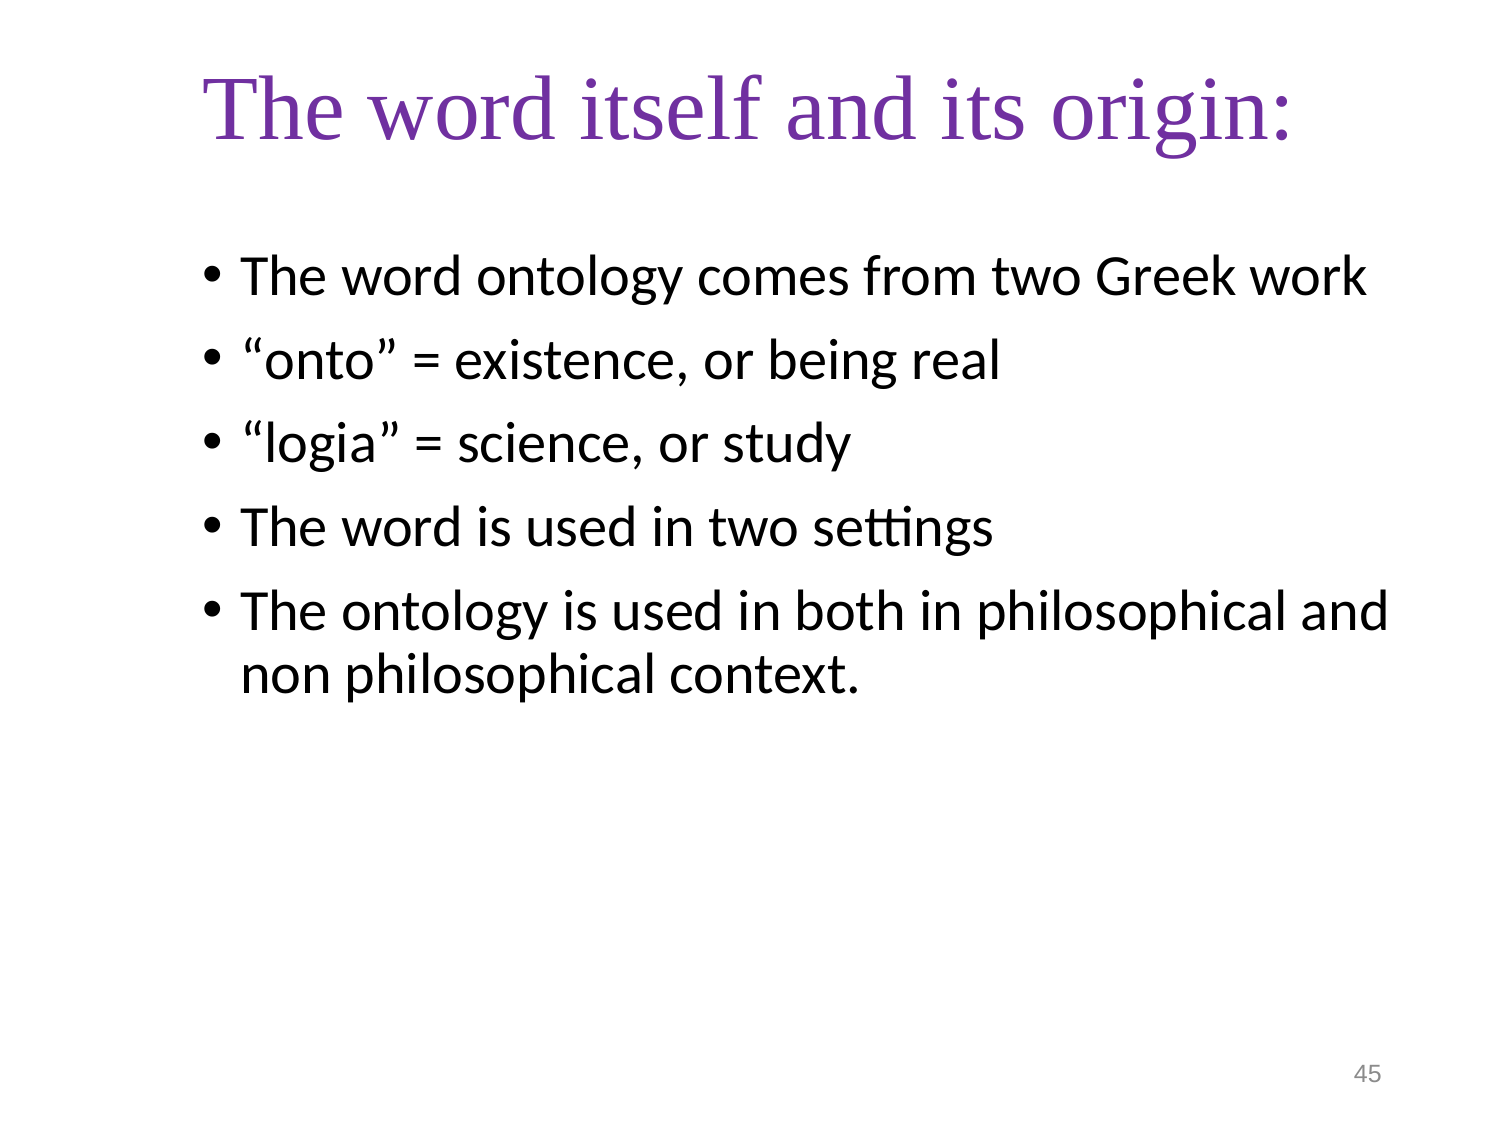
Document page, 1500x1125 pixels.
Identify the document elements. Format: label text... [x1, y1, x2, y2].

list The word ontology comes from two Greek work “onto” = existence, or being real “logia” = science, or study The word is used in two settings The ontology is used in both in philosophical and non philosophical context. [187, 237, 1463, 1038]
title The word itself and its origin: [187, 45, 1463, 175]
slide_number 45 [1059, 1042, 1397, 1103]
